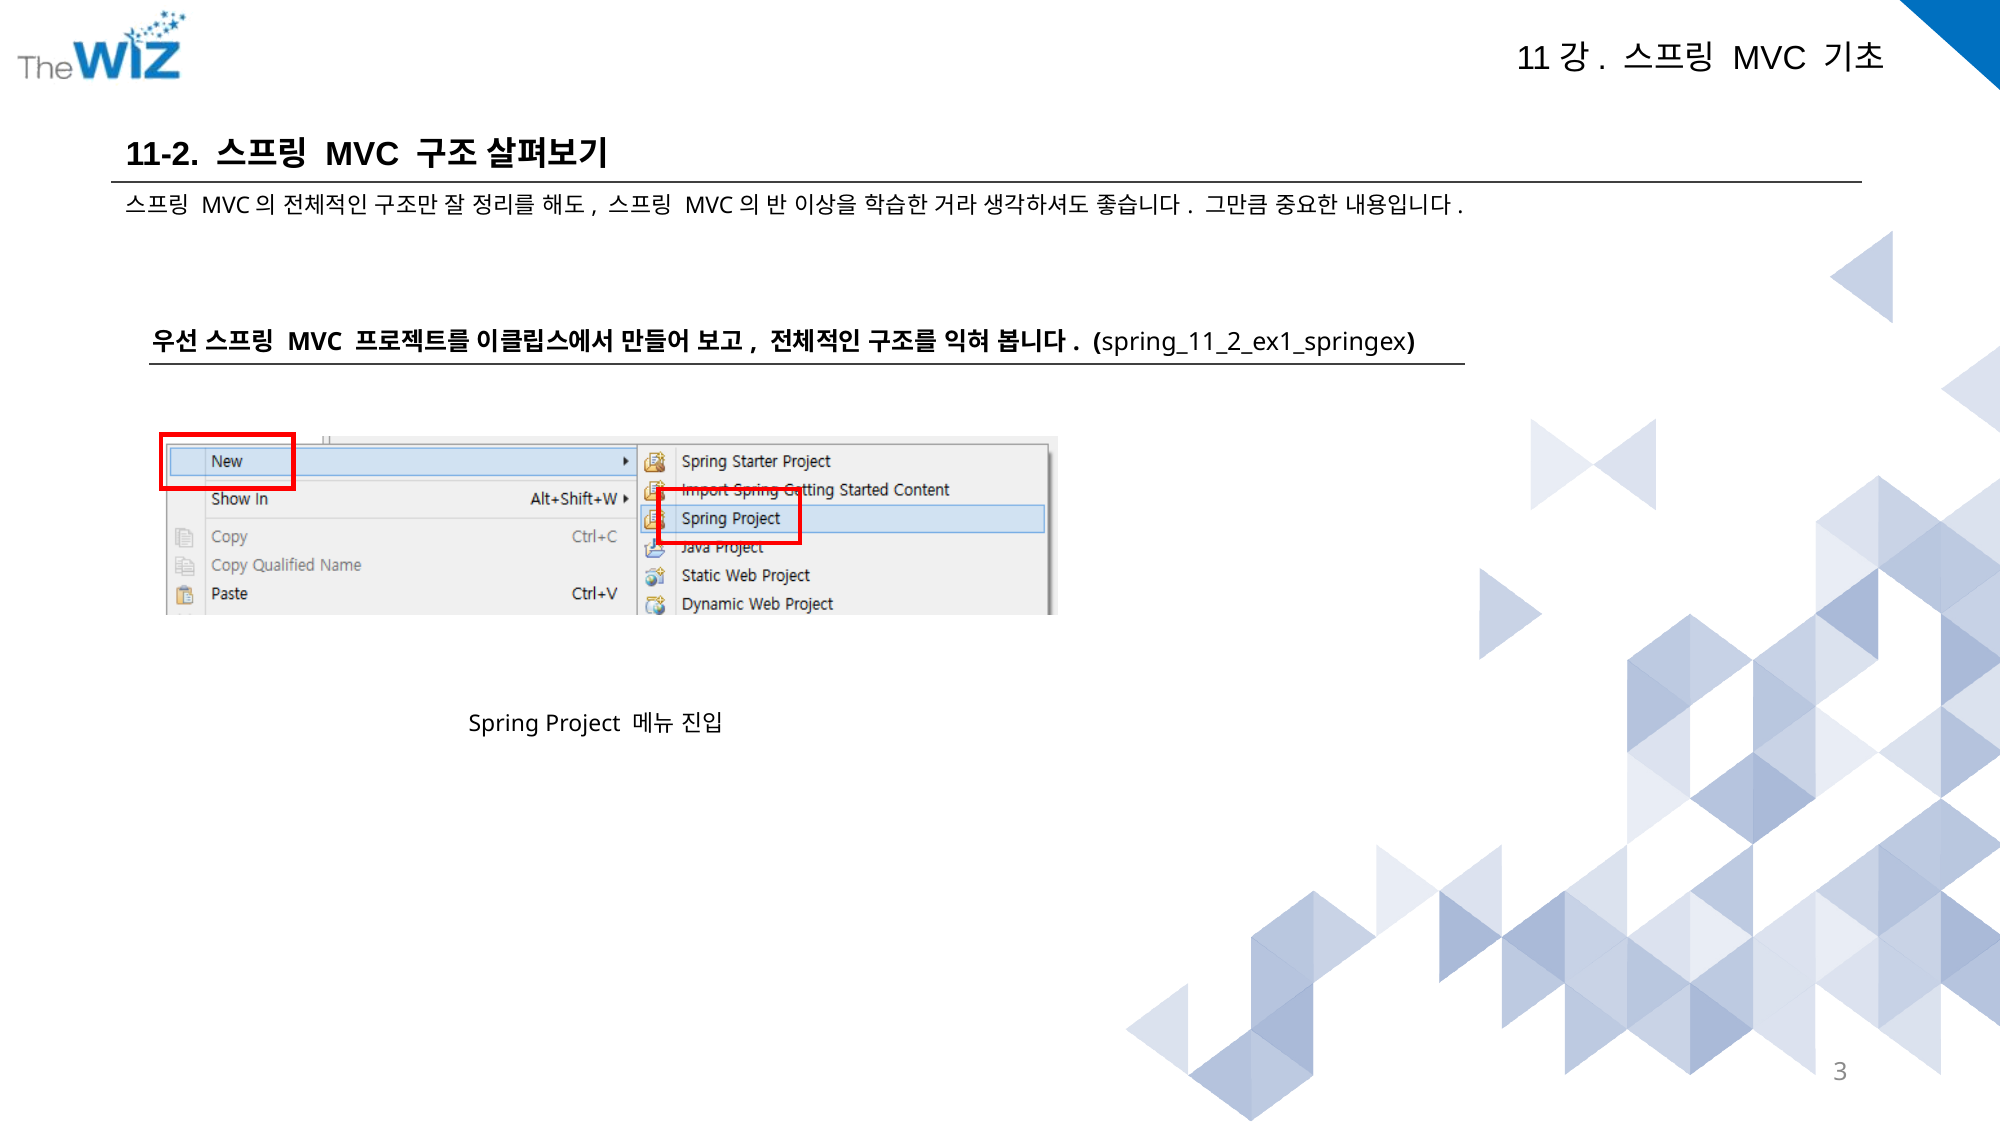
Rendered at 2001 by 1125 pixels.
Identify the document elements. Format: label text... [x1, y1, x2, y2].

picture [161, 436, 1058, 615]
text_box 스프링 MVC의 전체적인 구조만 잘 정리를 해도, 스프링 MVC의 반 이상을 학습한 거라 생각하셔도 좋습니다. 그만큼 중요한 내용입니다. [111, 183, 1863, 226]
text_box [160, 433, 294, 490]
text_box 우선 스프링 MVC 프로젝트를 이클립스에서 만들어 보고, 전체적인 구조를 익혀 봅니다. (spring_11_2_ex1_springex) [137, 318, 1589, 363]
slide_number 3 [1412, 1042, 1863, 1103]
picture [0, 0, 215, 90]
text_box 11-2. 스프링 MVC 구조 살펴보기 [111, 124, 1863, 180]
text_box Spring Project 메뉴 진입 [453, 700, 765, 743]
